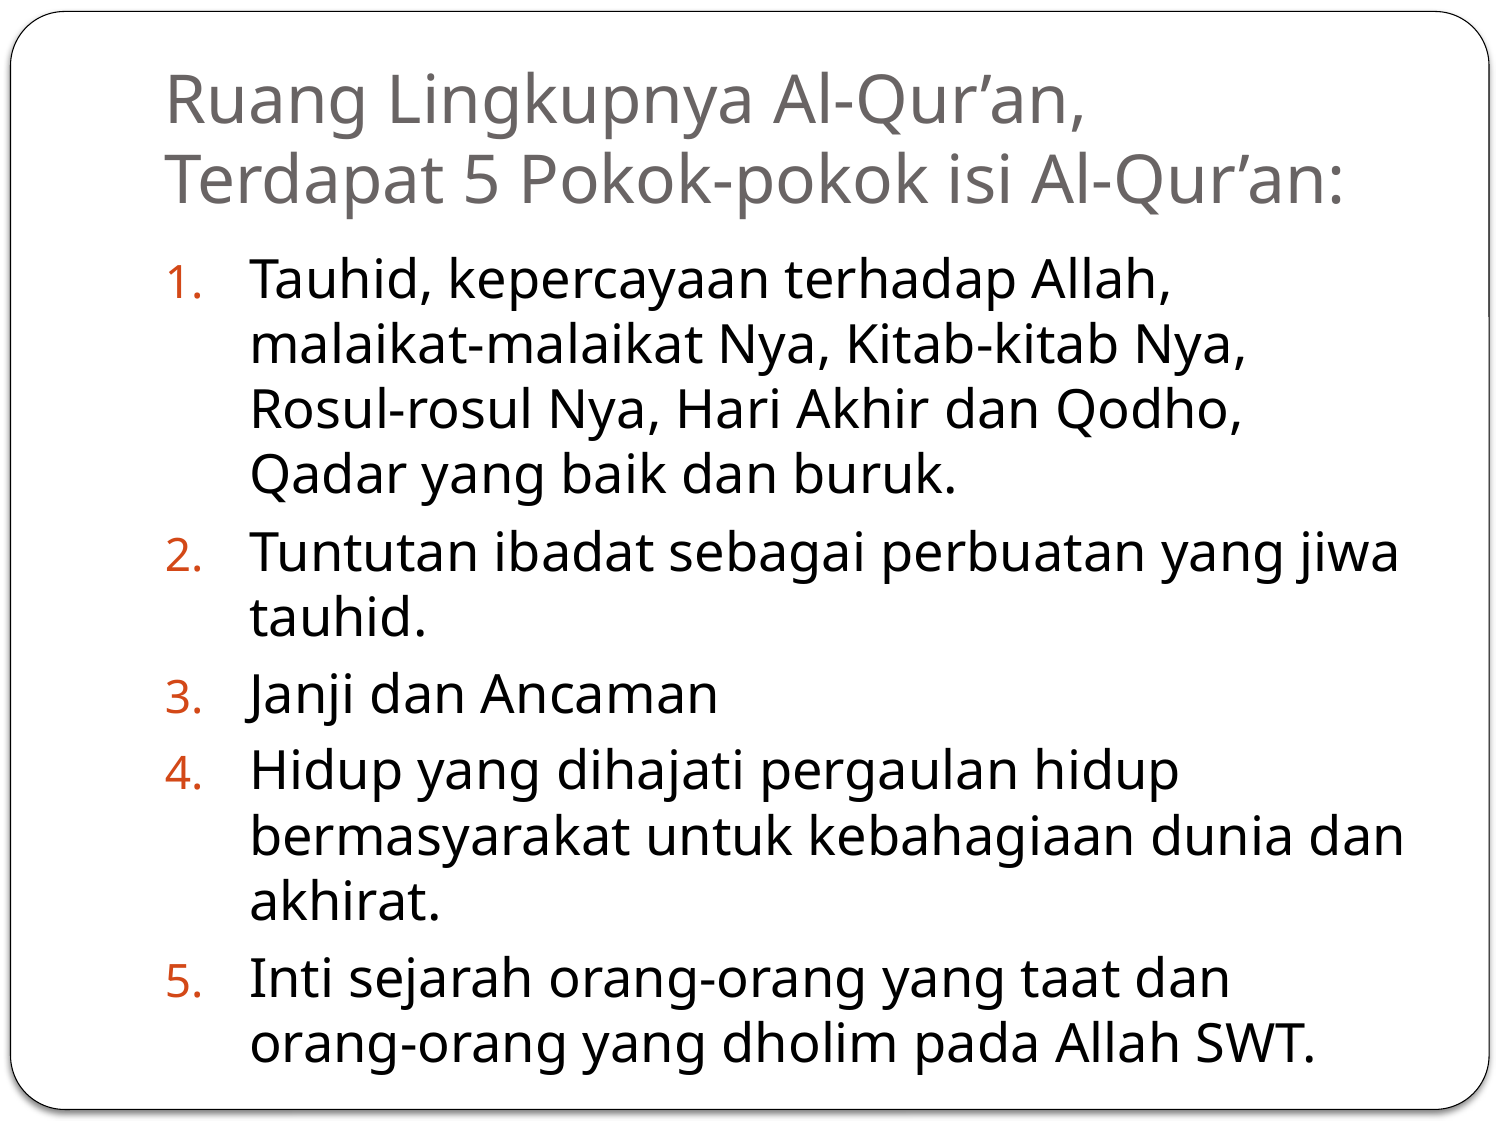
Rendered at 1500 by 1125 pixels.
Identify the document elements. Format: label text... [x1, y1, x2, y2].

title Ruang Lingkupnya Al-Qur’an, Terdapat 5 Pokok-pokok isi Al-Qur’an: [150, 45, 1425, 233]
list Tauhid, kepercayaan terhadap Allah, malaikat-malaikat Nya, Kitab-kitab Nya, Rosul-rosul Nya, Hari Akhir dan Qodho, Qadar yang baik dan buruk. Tuntutan ibadat sebagai perbuatan yang jiwa tauhid. Janji dan Ancaman Hidup yang dihajati pergaulan hidup bermasyarakat untuk kebahagiaan dunia dan akhirat. Inti sejarah orang-orang yang taat dan orang-orang yang dholim pada Allah SWT. [150, 237, 1425, 988]
